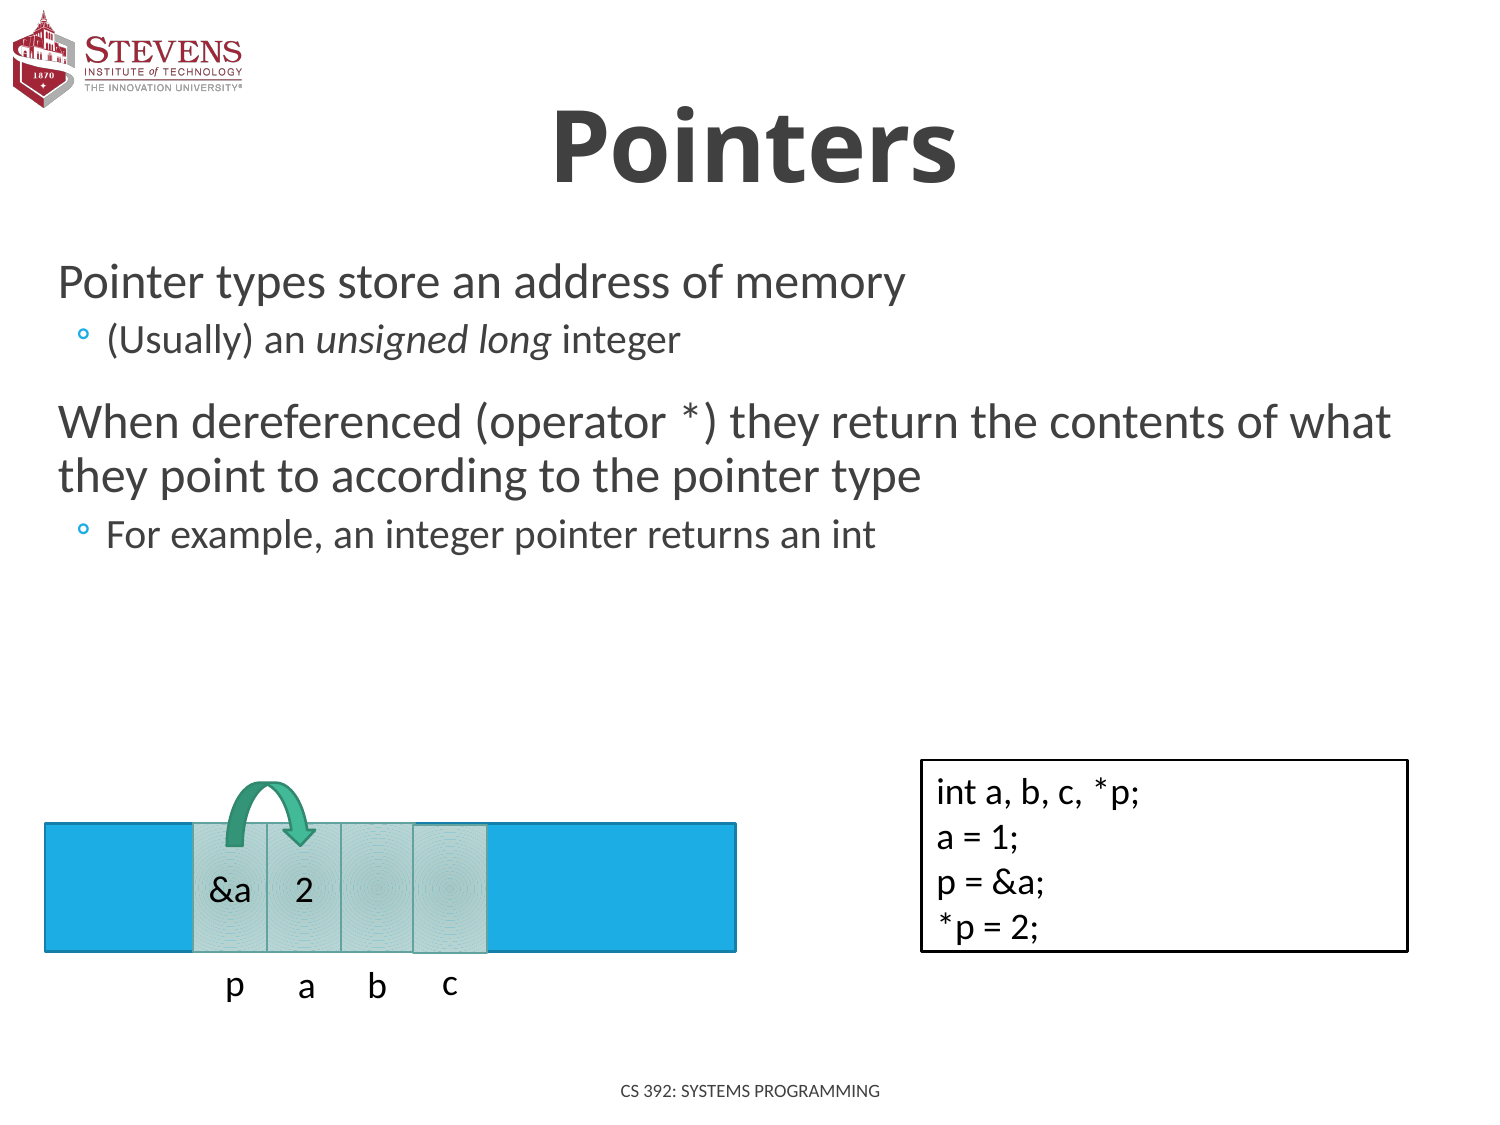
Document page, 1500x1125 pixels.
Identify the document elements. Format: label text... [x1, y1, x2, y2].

text_box [44, 822, 192, 953]
title Pointers [135, 5, 1373, 211]
text_box &a [192, 822, 266, 953]
text_box [416, 822, 737, 953]
text_box [225, 781, 317, 848]
picture [13, 10, 135, 108]
text_box a [283, 953, 331, 1014]
text_box [340, 822, 416, 953]
text_box int a, b, c, *p; a = 1; p = &a; *p = 2; [920, 759, 1409, 953]
text_box c [427, 954, 473, 1010]
text_box p [210, 951, 260, 1012]
text_box Pointer types store an address of memory (Usually) an unsigned long integer When dereferenced (operator *) they return the contents of what they point to according to the pointer type For example, an integer pointer returns an int [28, 247, 1472, 767]
footer CS 392: Systems Programming [453, 1059, 1047, 1120]
text_box b [352, 953, 402, 1014]
text_box 2 [266, 822, 340, 953]
text_box [412, 824, 488, 954]
